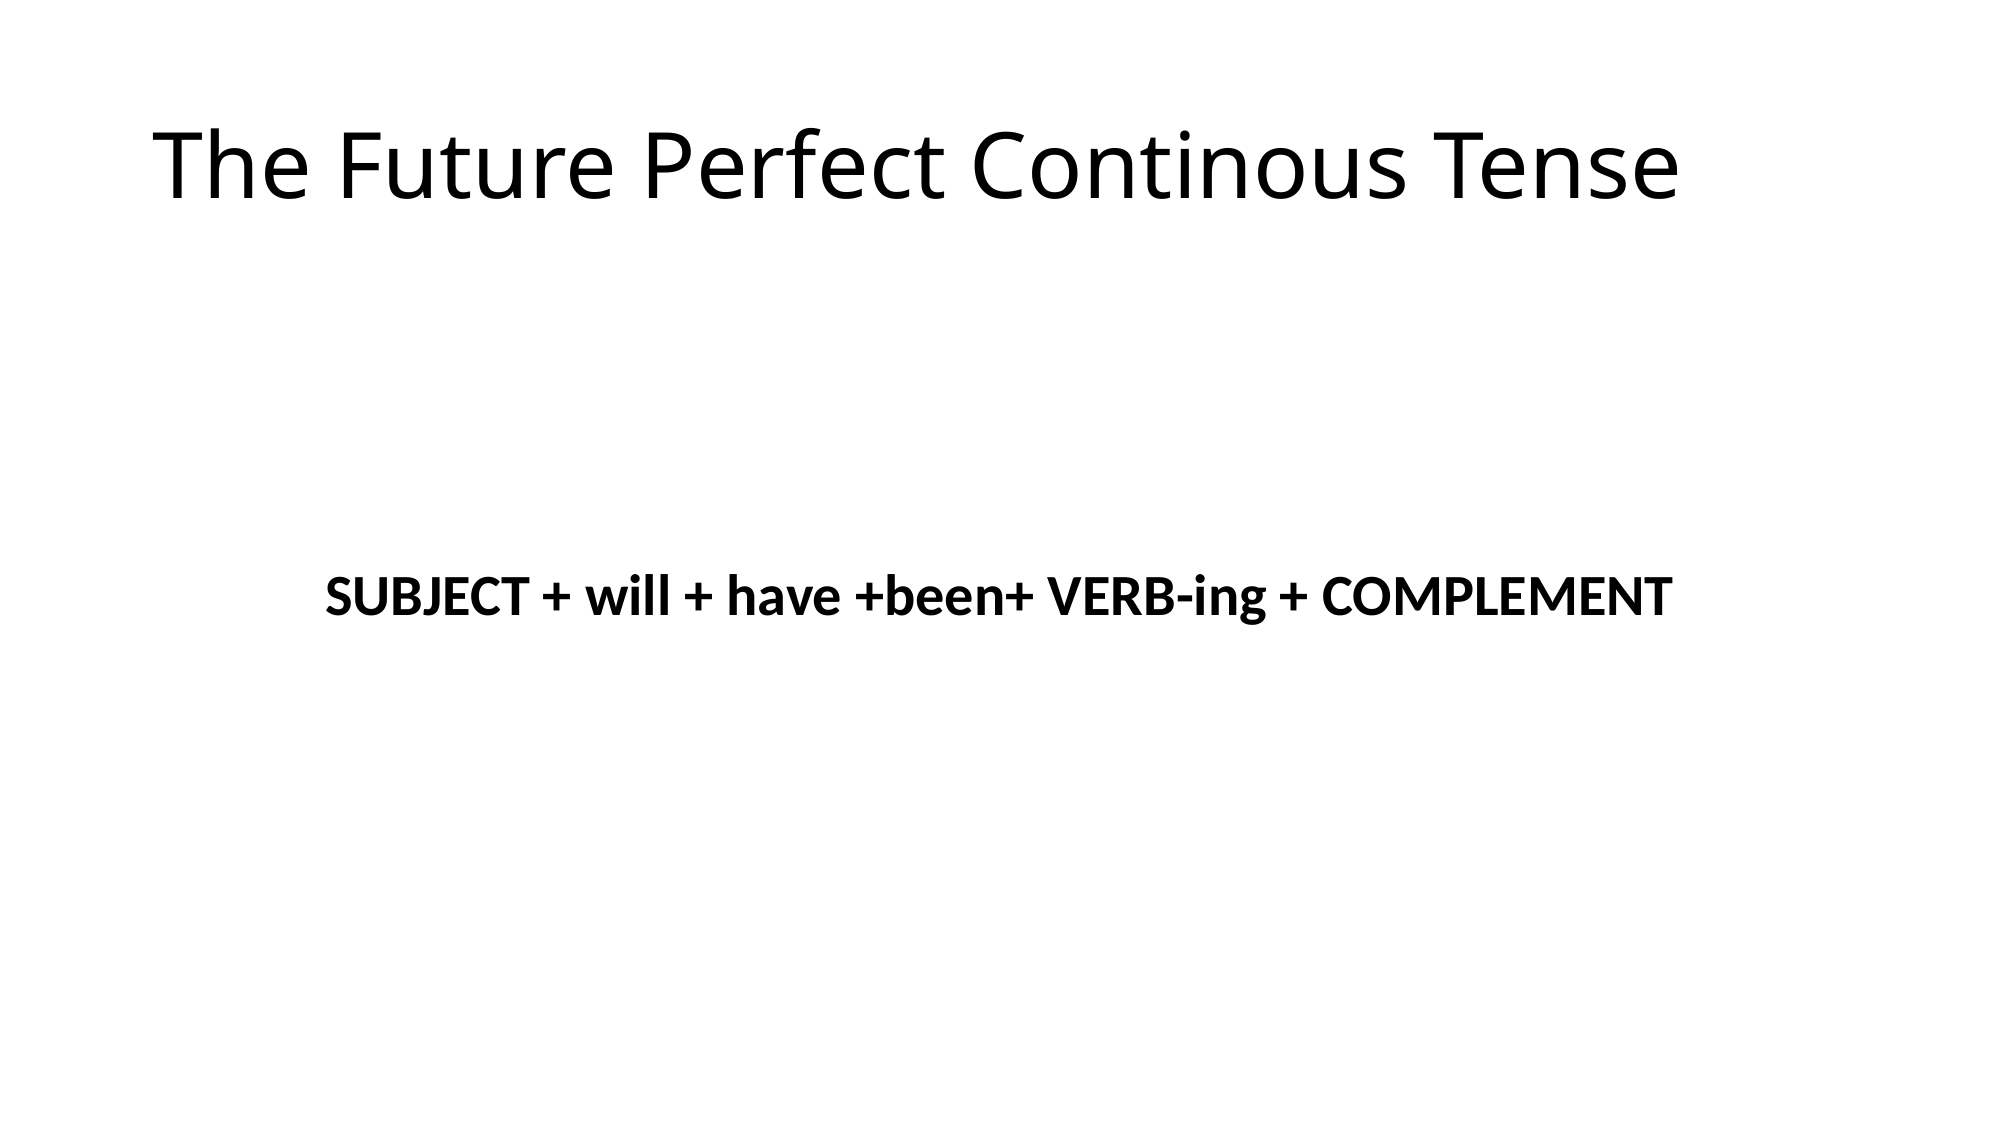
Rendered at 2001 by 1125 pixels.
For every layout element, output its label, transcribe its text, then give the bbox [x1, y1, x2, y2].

title The Future Perfect Continous Tense [137, 59, 1863, 278]
list SUBJECT + will + have +been+ VERB-ing + COMPLEMENT [137, 299, 1863, 1014]
